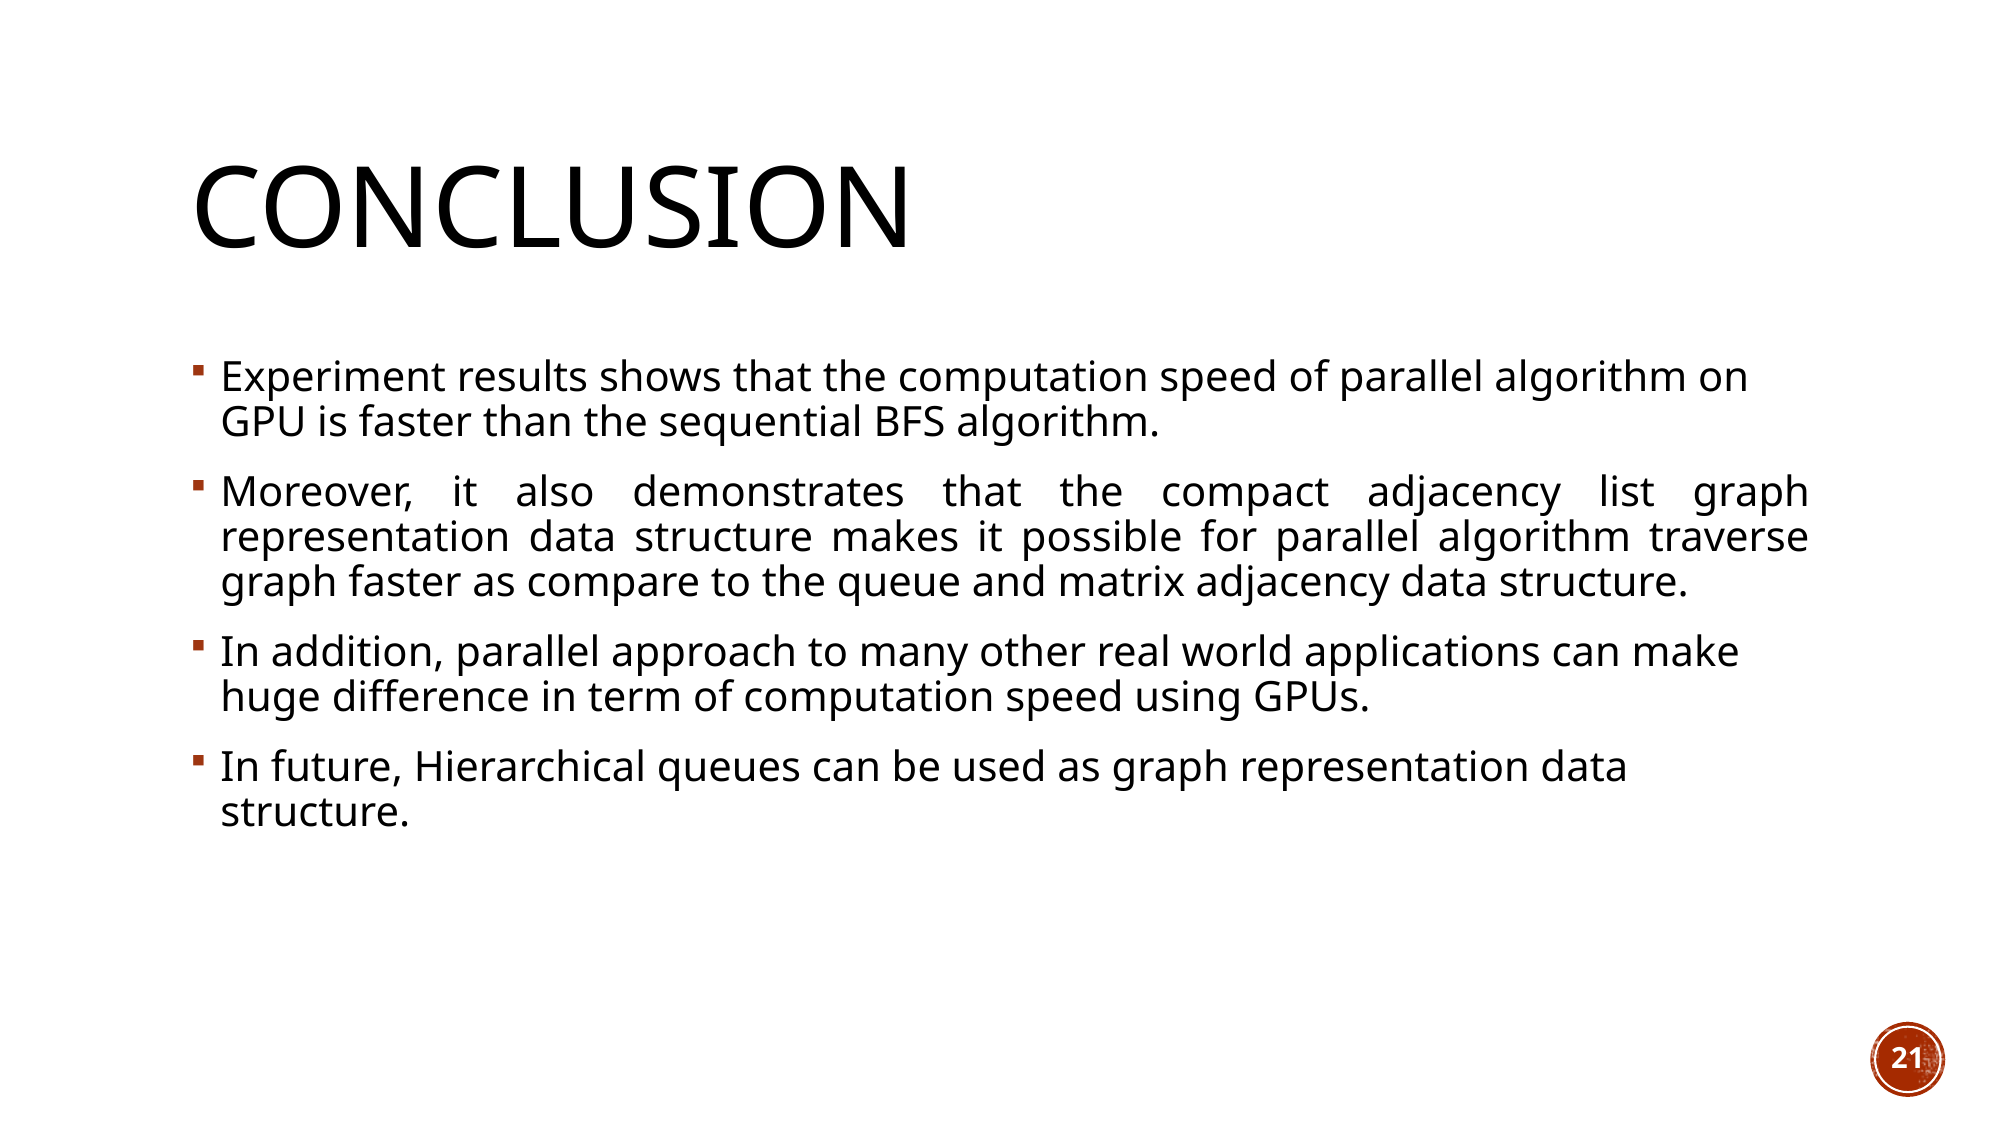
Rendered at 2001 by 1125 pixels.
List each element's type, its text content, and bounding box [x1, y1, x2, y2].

list Experiment results shows that the computation speed of parallel algorithm on GPU is faster than the sequential BFS algorithm. Moreover, it also demonstrates that the compact adjacency list graph representation data structure makes it possible for parallel algorithm traverse graph faster as compare to the queue and matrix adjacency data structure. In addition, parallel approach to many other real world applications can make huge difference in term of computation speed using GPUs. In future, Hierarchical queues can be used as graph representation data structure. [175, 348, 1826, 1013]
slide_number 21 [1855, 1028, 1961, 1089]
title Conclusion [175, 79, 1826, 344]
